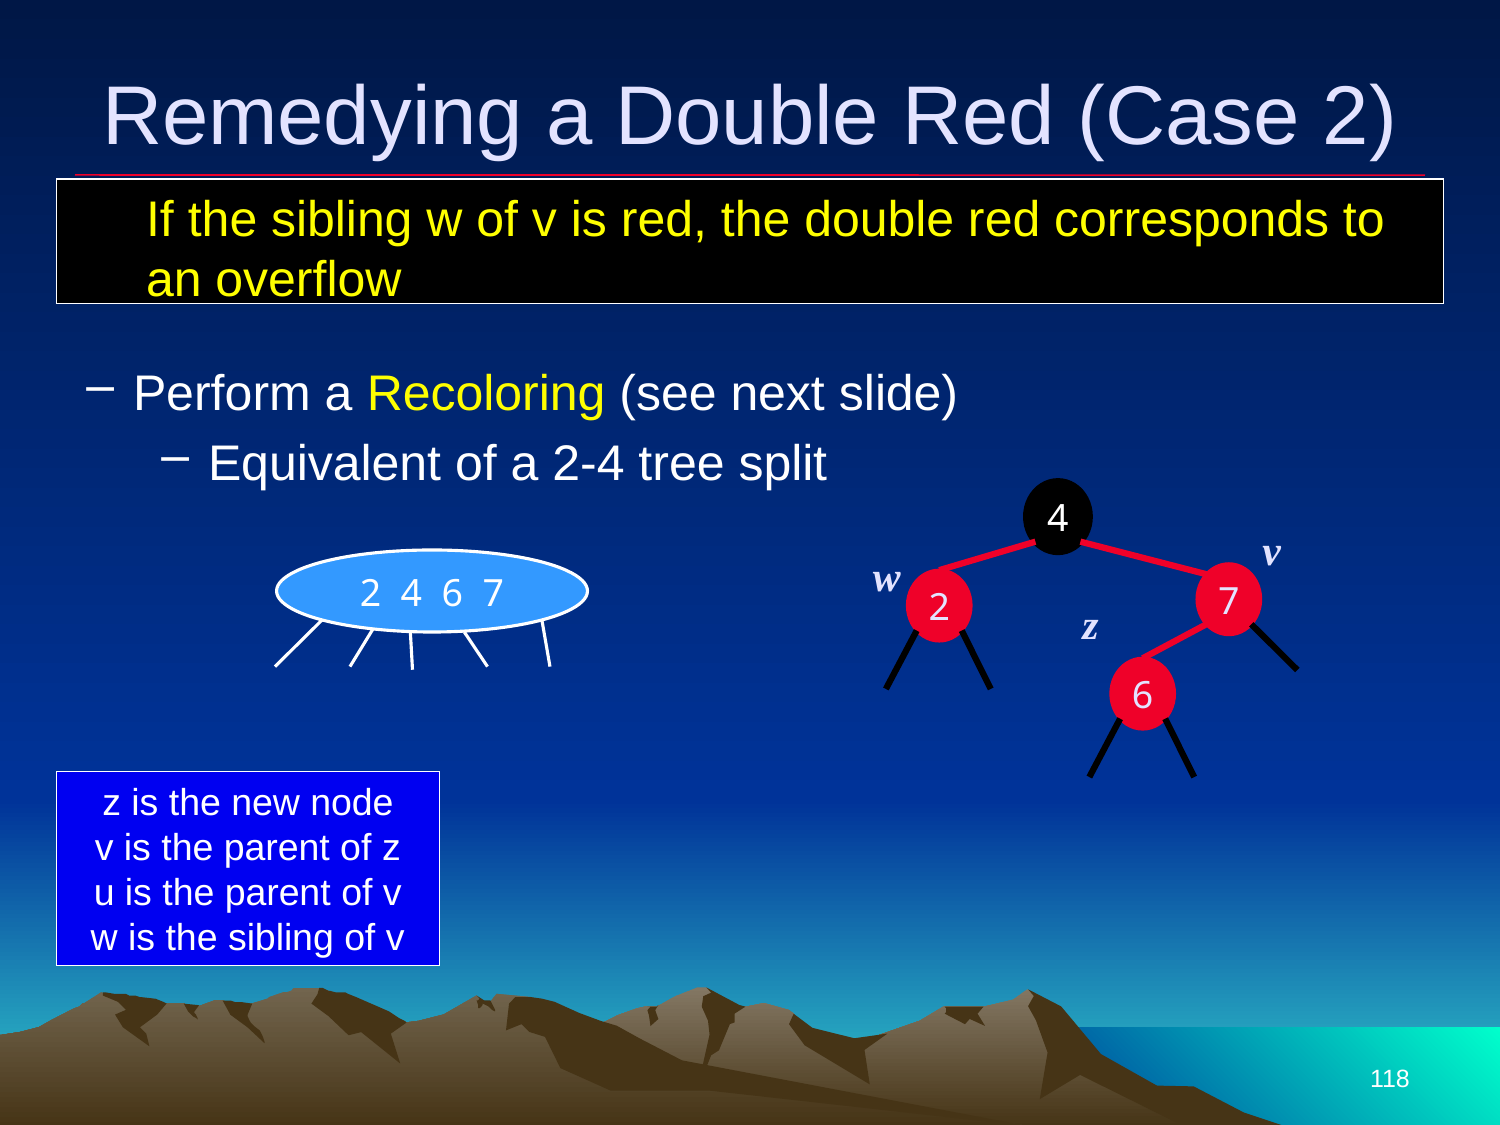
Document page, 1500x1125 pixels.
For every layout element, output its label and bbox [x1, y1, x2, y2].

text_box [71, 353, 1409, 778]
title [74, 37, 1426, 178]
text_box [56, 771, 440, 966]
slide_number [1074, 1024, 1426, 1101]
text_box [56, 178, 1444, 304]
